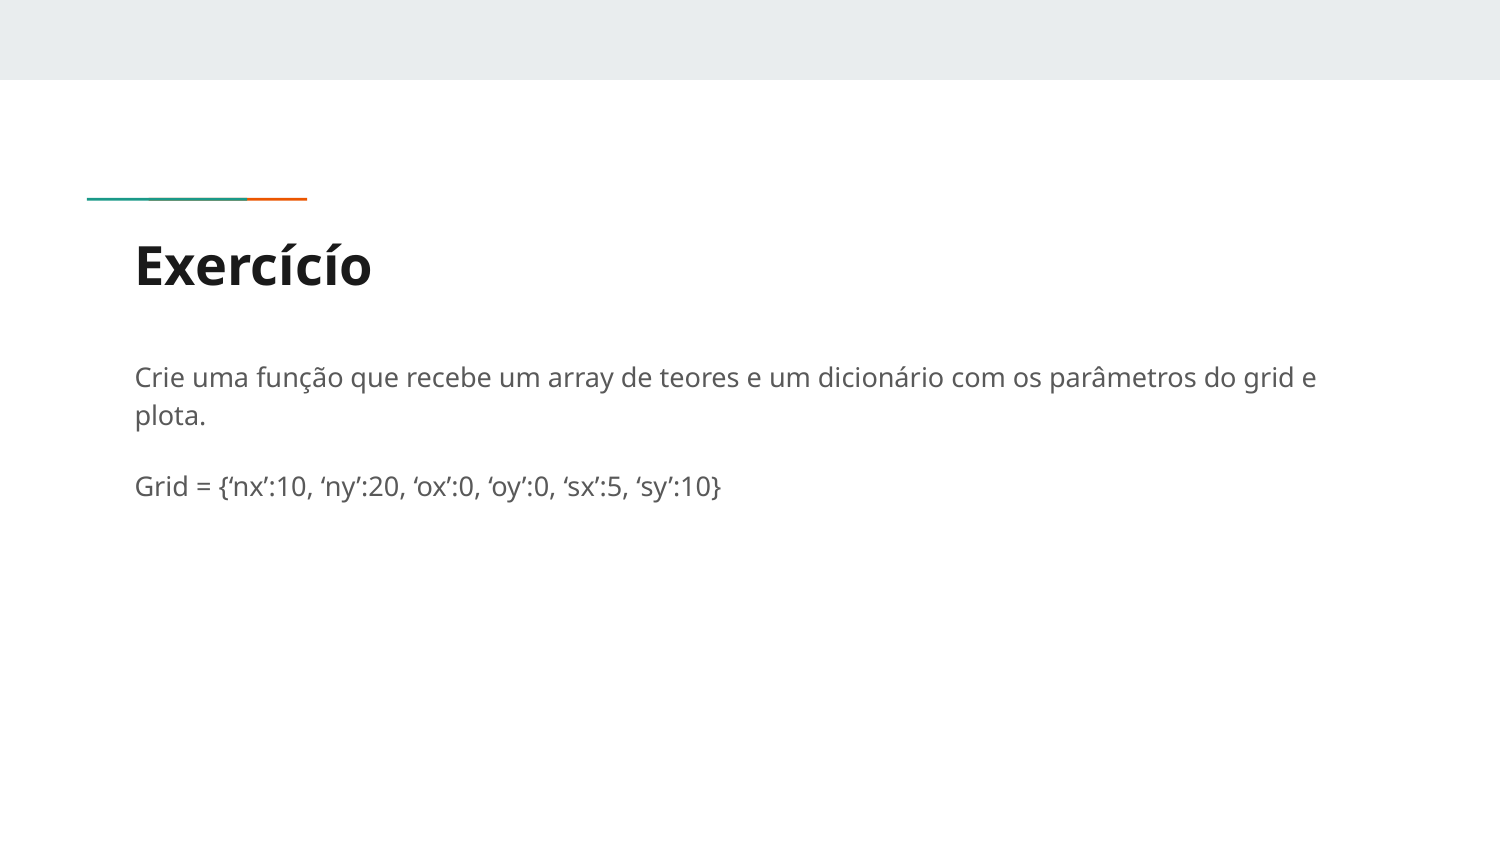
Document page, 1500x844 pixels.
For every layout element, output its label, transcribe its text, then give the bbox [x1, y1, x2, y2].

title Exercícío [119, 216, 1381, 305]
list Crie uma função que recebe um array de teores e um dicionário com os parâmetros do grid e plota. Grid = {‘nx’:10, ‘ny’:20, ‘ox’:0, ‘oy’:0, ‘sx’:5, ‘sy’:10} [119, 341, 1381, 712]
